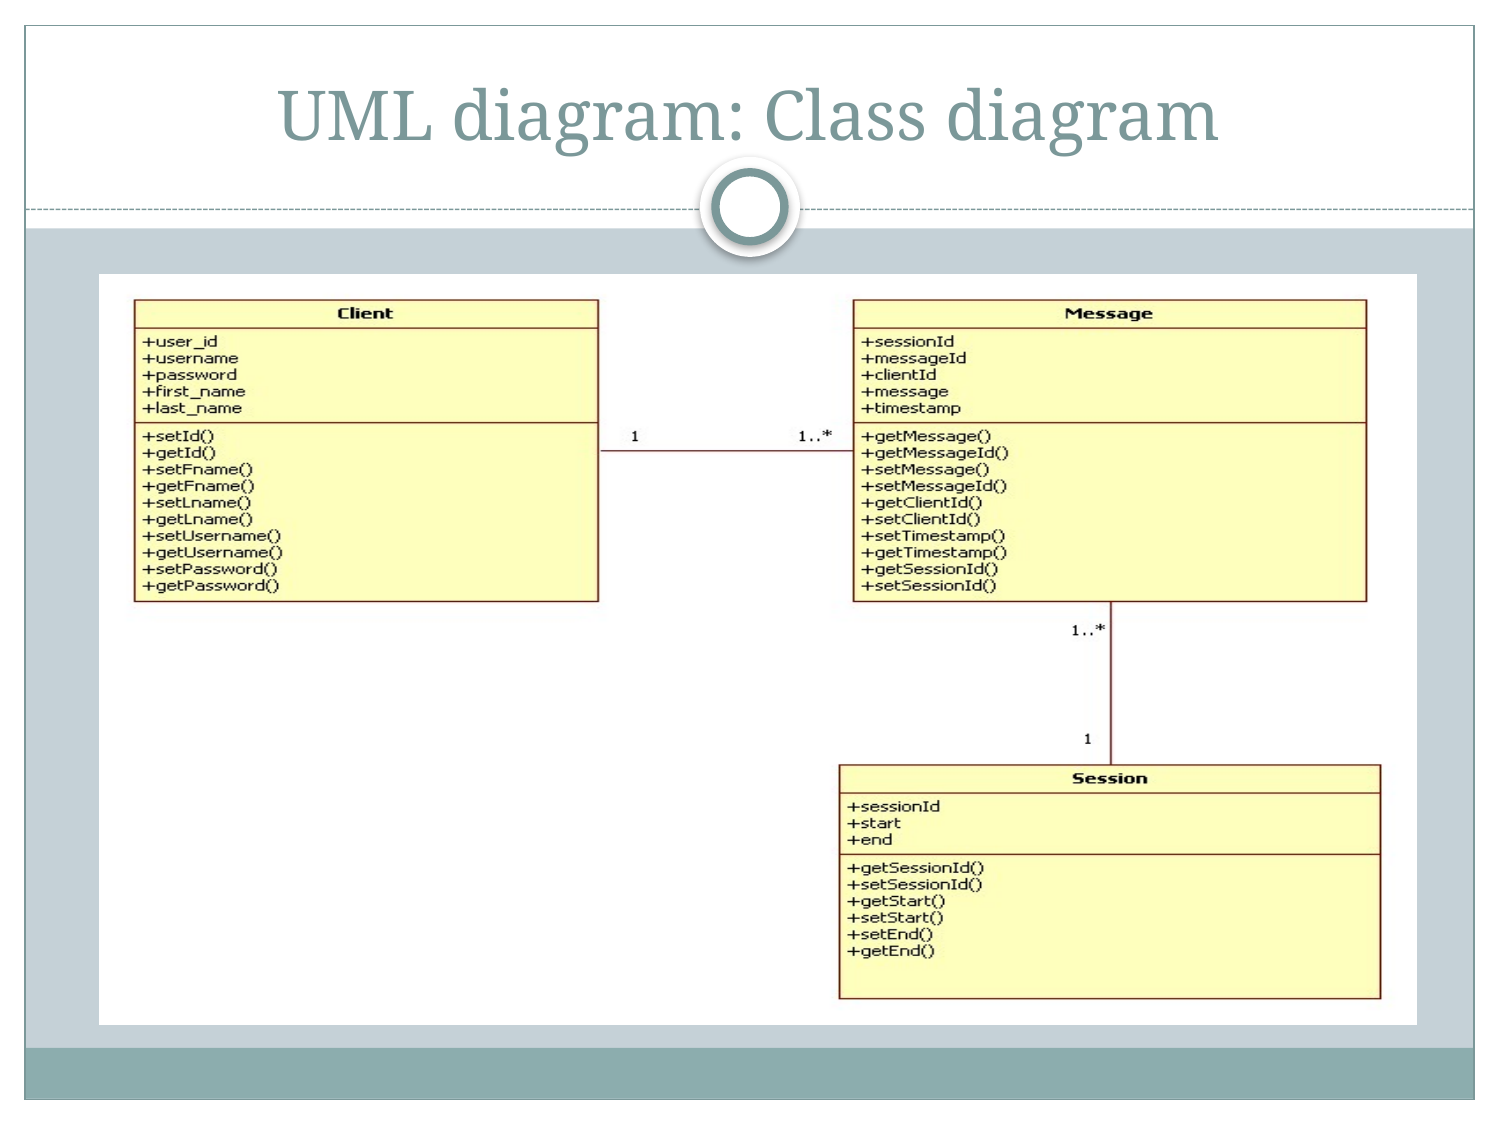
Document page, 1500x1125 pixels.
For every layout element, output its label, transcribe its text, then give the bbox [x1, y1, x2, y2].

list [99, 274, 1417, 1026]
title UML diagram: Class diagram [49, 37, 1450, 162]
